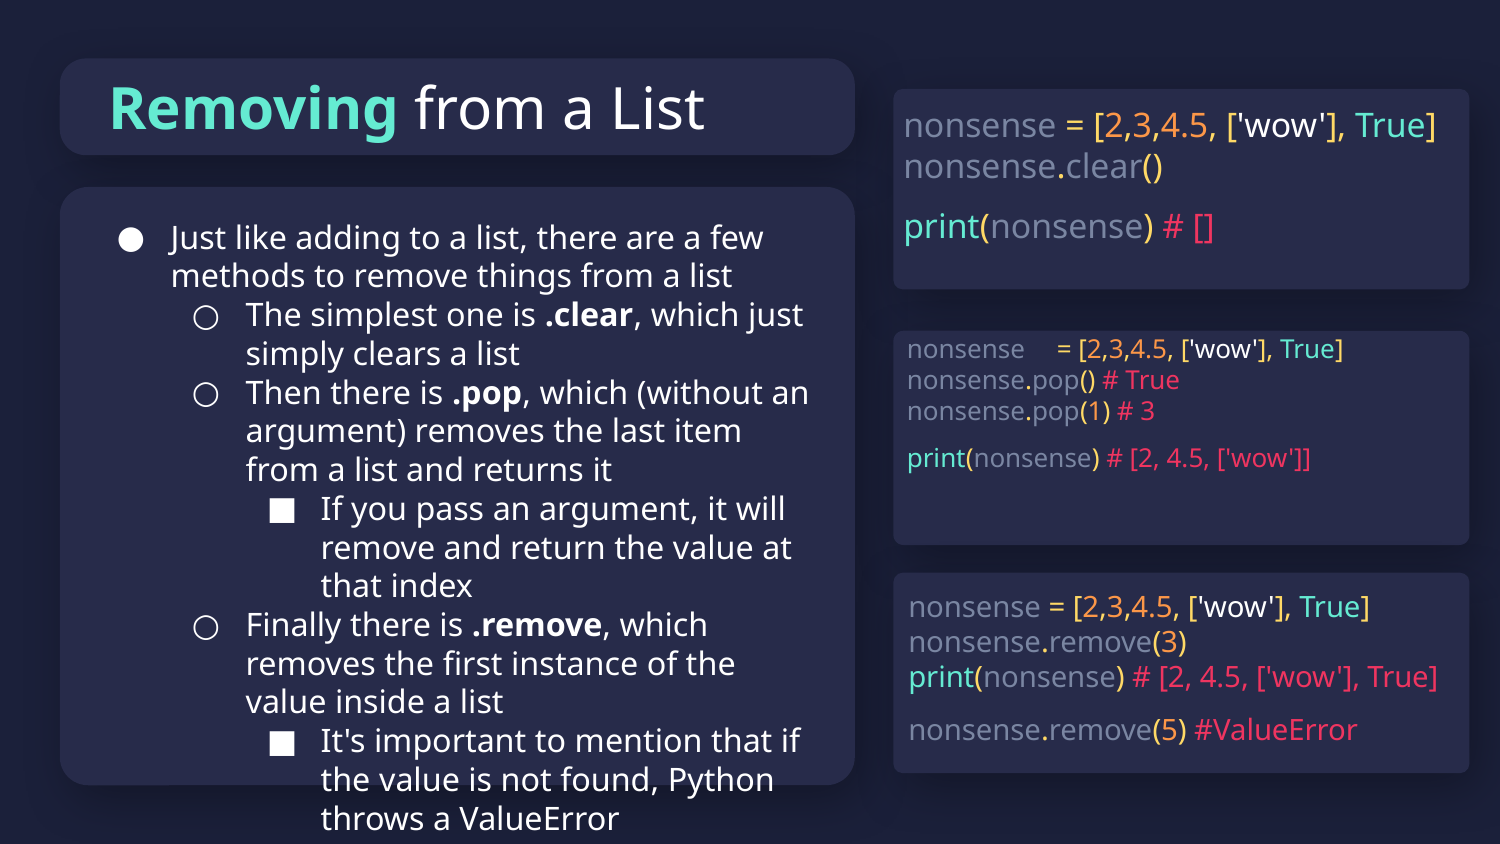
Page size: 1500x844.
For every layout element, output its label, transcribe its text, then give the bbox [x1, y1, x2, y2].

text_box nonsense = [2,3,4.5, ['wow'], True] nonsense.remove(3) print(nonsense) # [2, 4.5, ['wow'], True] nonsense.remove(5) #ValueError [893, 572, 1465, 787]
text_box nonsense = [2,3,4.5, ['wow'], True] nonsense.clear() print(nonsense) # [] [888, 88, 1465, 290]
text_box Just like adding to a list, there are a few methods to remove things from a list The simplest one is .clear, which just simply clears a list Then there is .pop, which (without an argument) removes the last item from a list and returns it If you pass an argument, it will remove and return the value at that index Finally there is .remove, which removes the first instance of the value inside a list It's important to mention that if the value is not found, Python throws a ValueError [80, 201, 834, 844]
title Removing from a List [93, 59, 822, 153]
text_box [1465, 90, 1470, 288]
text_box [1465, 574, 1470, 772]
text_box nonsense = [2,3,4.5, ['wow'], True] nonsense.pop() # True nonsense.pop(1) # 3 print(nonsense) # [2, 4.5, ['wow']] [891, 317, 1468, 545]
